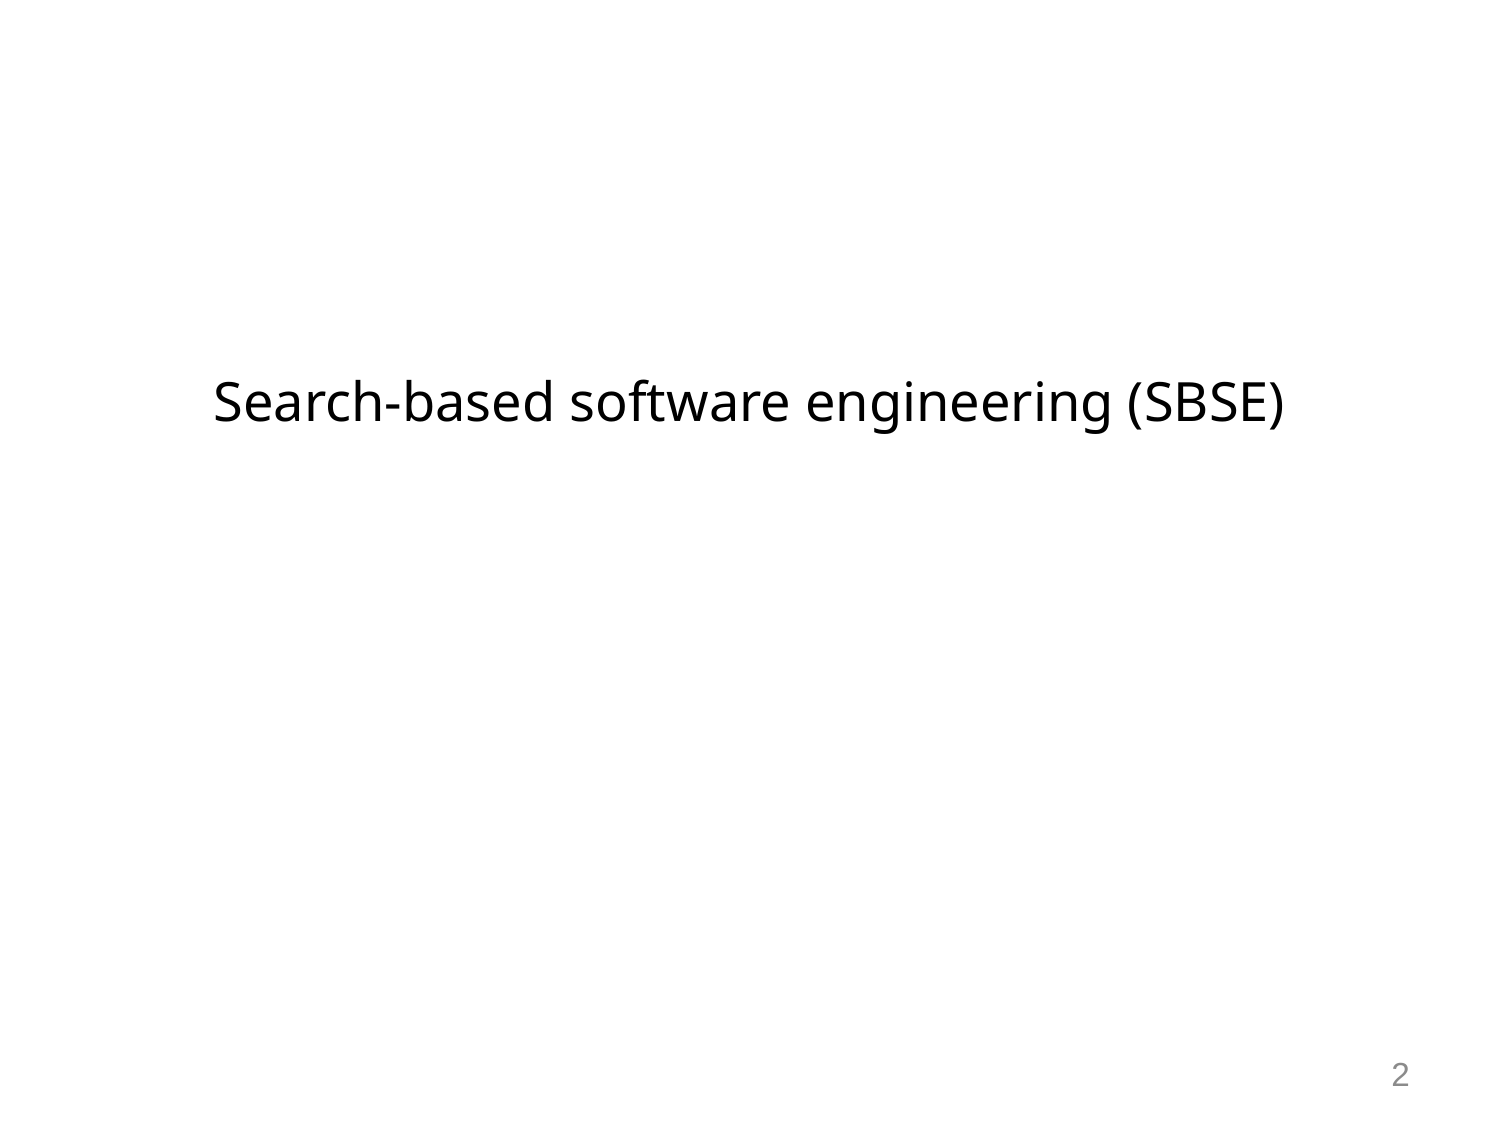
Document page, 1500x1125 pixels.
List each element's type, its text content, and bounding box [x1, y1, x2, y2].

title Search-based software engineering (SBSE) [0, 208, 1500, 591]
slide_number 2 [1074, 1042, 1425, 1103]
